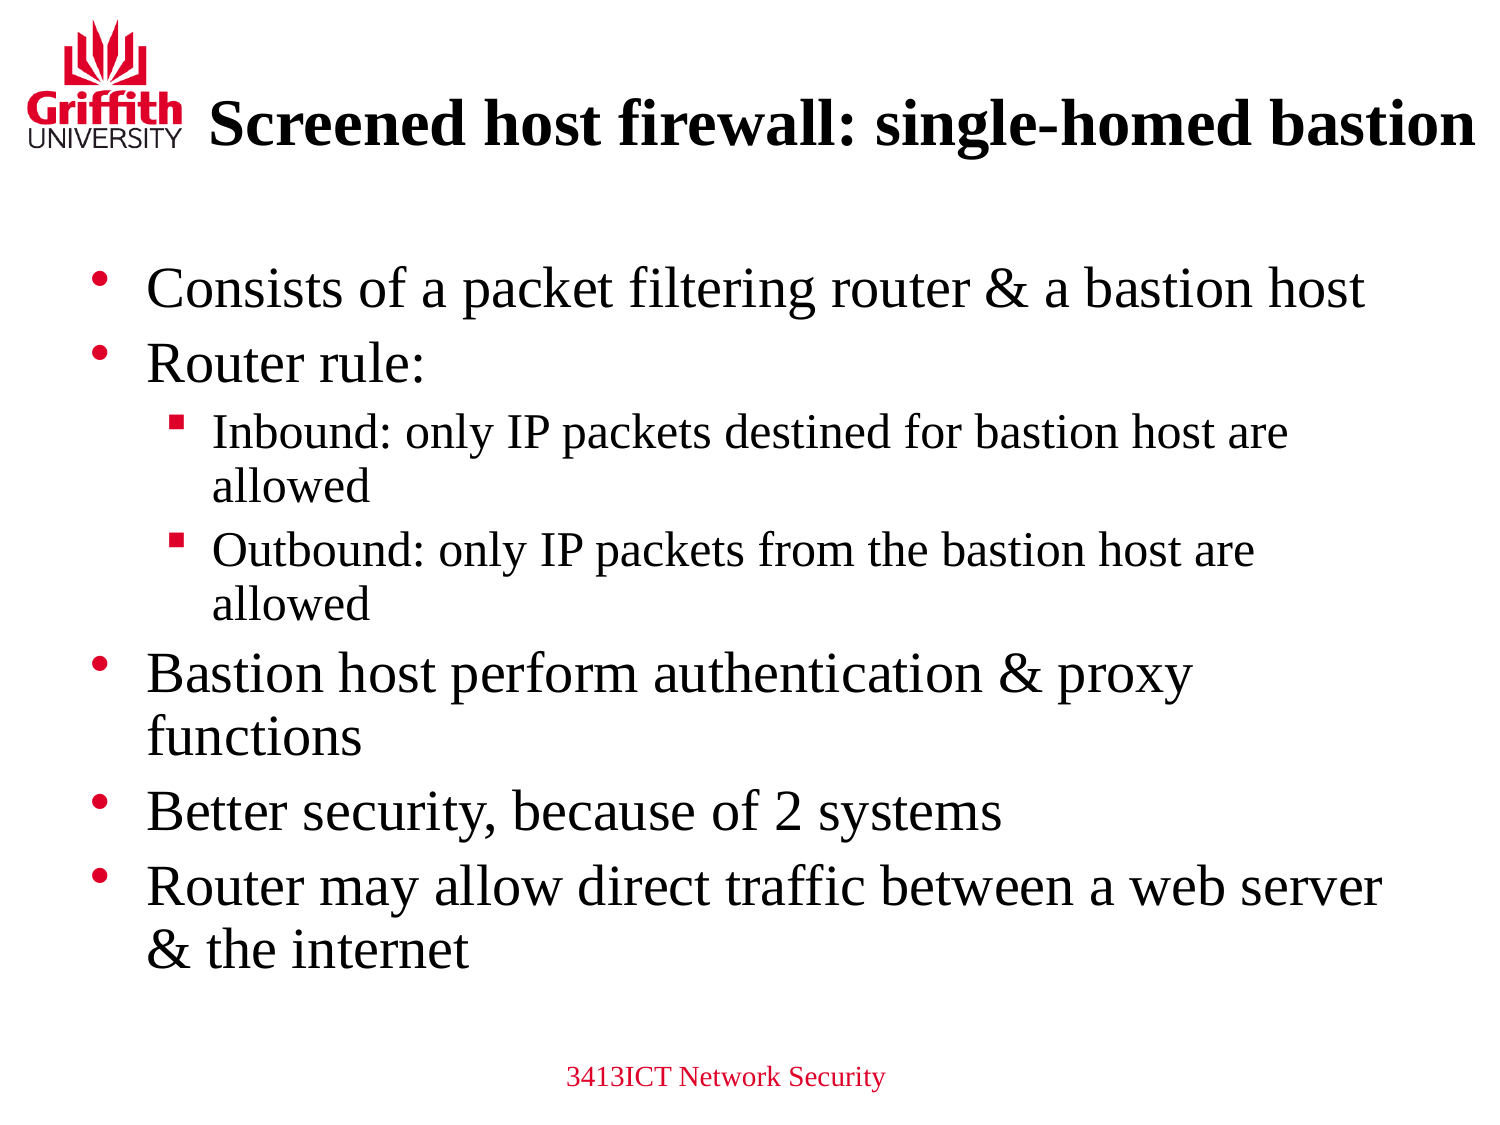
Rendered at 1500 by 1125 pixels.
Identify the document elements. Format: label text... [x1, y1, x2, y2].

title Screened host firewall: single-homed bastion [187, 24, 1500, 213]
list Consists of a packet filtering router & a bastion host Router rule: Inbound: only IP packets destined for bastion host are allowed Outbound: only IP packets from the bastion host are allowed Bastion host perform authentication & proxy functions Better security, because of 2 systems Router may allow direct traffic between a web server & the internet [74, 249, 1426, 1051]
footer 3413ICT Network Security [430, 1051, 1022, 1101]
picture [23, 15, 186, 151]
